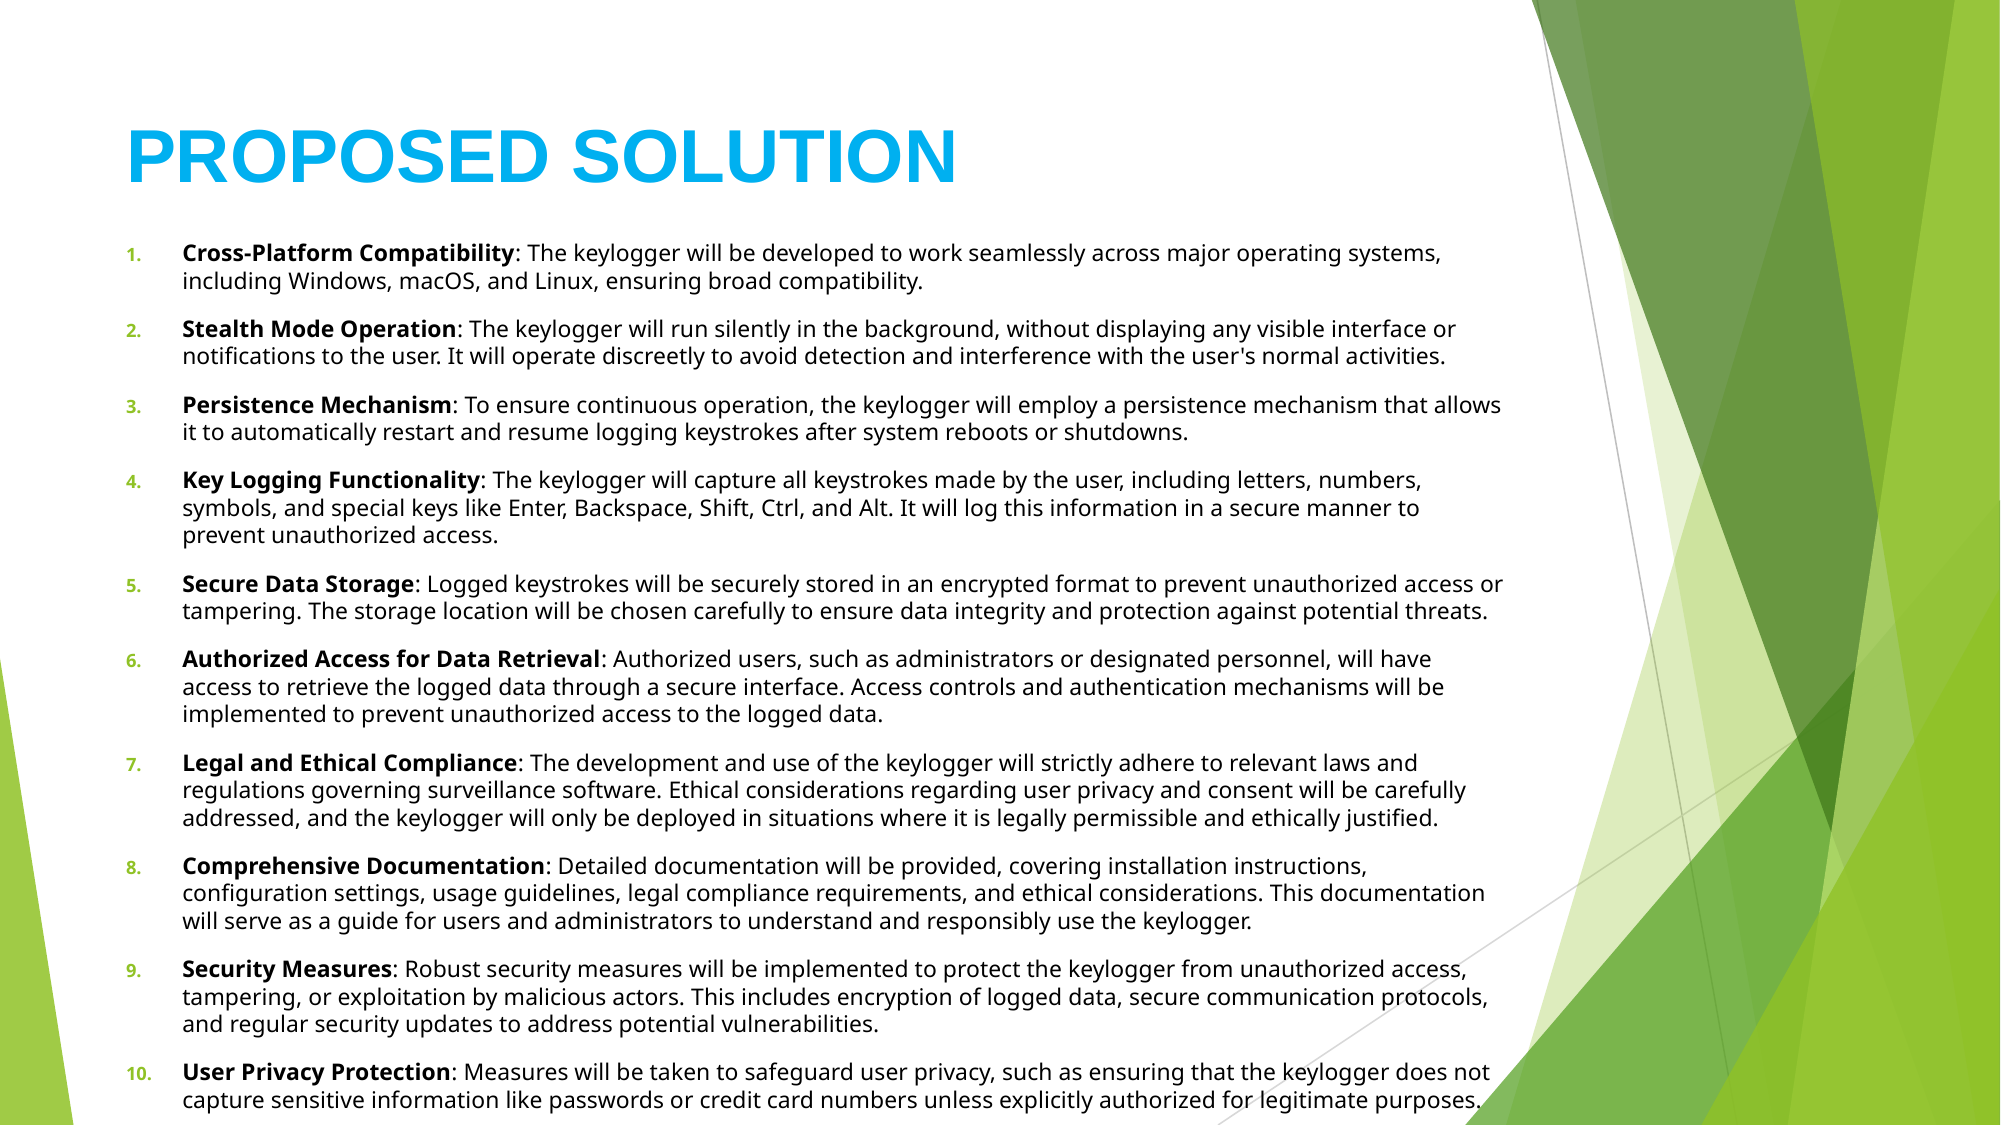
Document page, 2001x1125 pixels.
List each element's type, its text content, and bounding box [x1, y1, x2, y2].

title PROPOSED SOLUTION [110, 99, 1522, 230]
list Cross-Platform Compatibility: The keylogger will be developed to work seamlessly across major operating systems, including Windows, macOS, and Linux, ensuring broad compatibility. Stealth Mode Operation: The keylogger will run silently in the background, without displaying any visible interface or notifications to the user. It will operate discreetly to avoid detection and interference with the user's normal activities. Persistence Mechanism: To ensure continuous operation, the keylogger will employ a persistence mechanism that allows it to automatically restart and resume logging keystrokes after system reboots or shutdowns. Key Logging Functionality: The keylogger will capture all keystrokes made by the user, including letters, numbers, symbols, and special keys like Enter, Backspace, Shift, Ctrl, and Alt. It will log this information in a secure manner to prevent unauthorized access. Secure Data Storage: Logged keystrokes will be securely stored in an encrypted format to prevent unauthorized access or tampering. The storage location will be chosen carefully to ensure data integrity and protection against potential threats. Authorized Access for Data Retrieval: Authorized users, such as administrators or designated personnel, will have access to retrieve the logged data through a secure interface. Access controls and authentication mechanisms will be implemented to prevent unauthorized access to the logged data. Legal and Ethical Compliance: The development and use of the keylogger will strictly adhere to relevant laws and regulations governing surveillance software. Ethical considerations regarding user privacy and consent will be carefully addressed, and the keylogger will only be deployed in situations where it is legally permissible and ethically justified. Comprehensive Documentation: Detailed documentation will be provided, covering installation instructions, configuration settings, usage guidelines, legal compliance requirements, and ethical considerations. This documentation will serve as a guide for users and administrators to understand and responsibly use the keylogger. Security Measures: Robust security measures will be implemented to protect the keylogger from unauthorized access, tampering, or exploitation by malicious actors. This includes encryption of logged data, secure communication protocols, and regular security updates to address potential vulnerabilities. User Privacy Protection: Measures will be taken to safeguard user privacy, such as ensuring that the keylogger does not capture sensitive information like passwords or credit card numbers unless explicitly authorized for legitimate purposes. [110, 230, 1522, 992]
